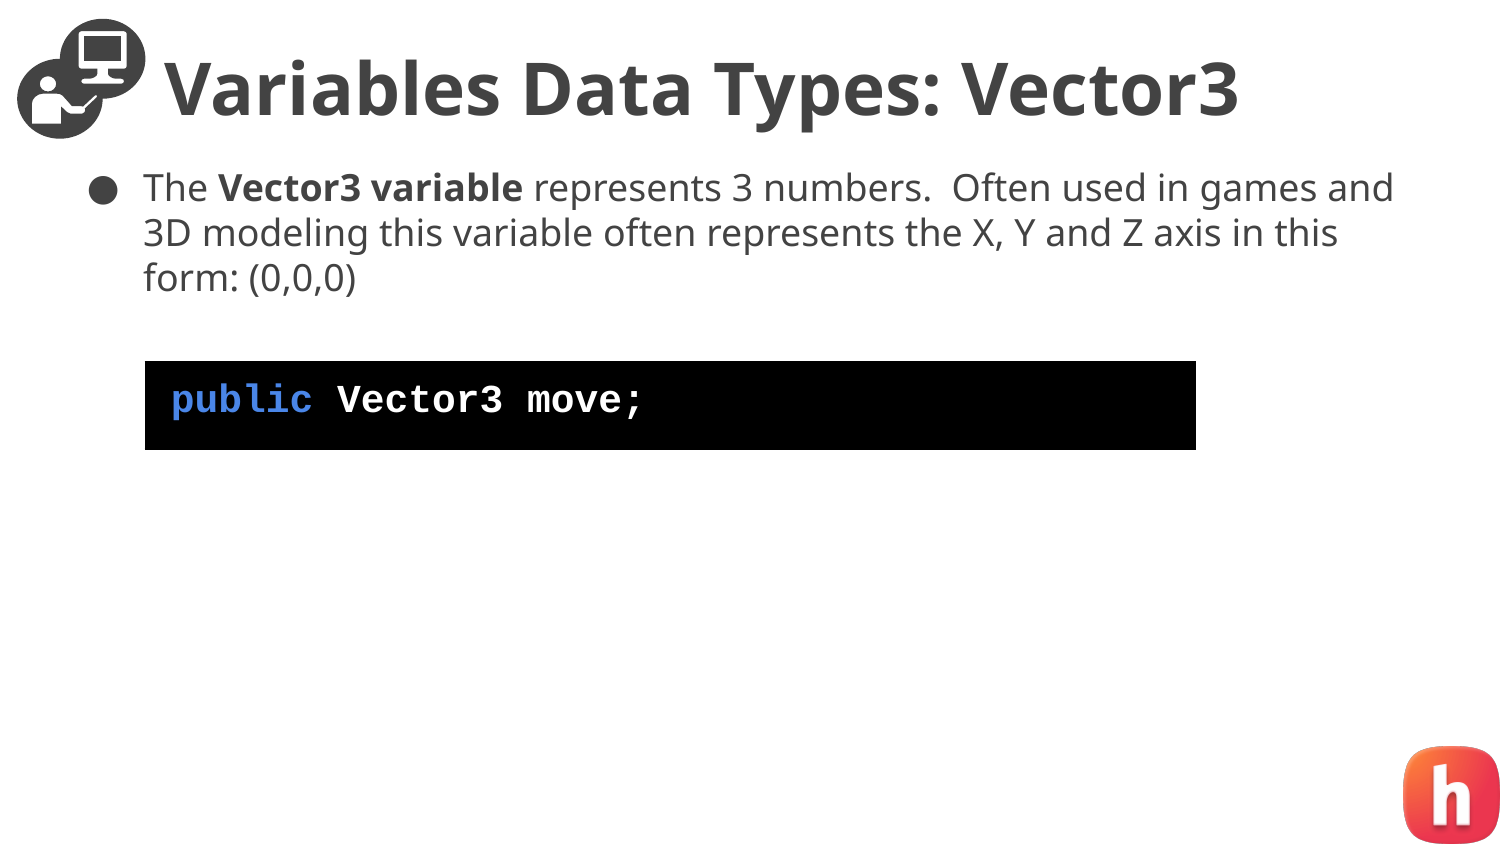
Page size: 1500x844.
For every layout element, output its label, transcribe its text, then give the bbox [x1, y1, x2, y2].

text_box Variables Data Types: Vector3 [149, 27, 1500, 159]
text_box The Vector3 variable represents 3 numbers. Often used in games and 3D modeling this variable often represents the X, Y and Z axis in this form: (0,0,0) [53, 148, 1415, 378]
table_header public Vector3 move; [146, 363, 1194, 448]
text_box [17, 18, 146, 139]
picture [1402, 746, 1500, 844]
